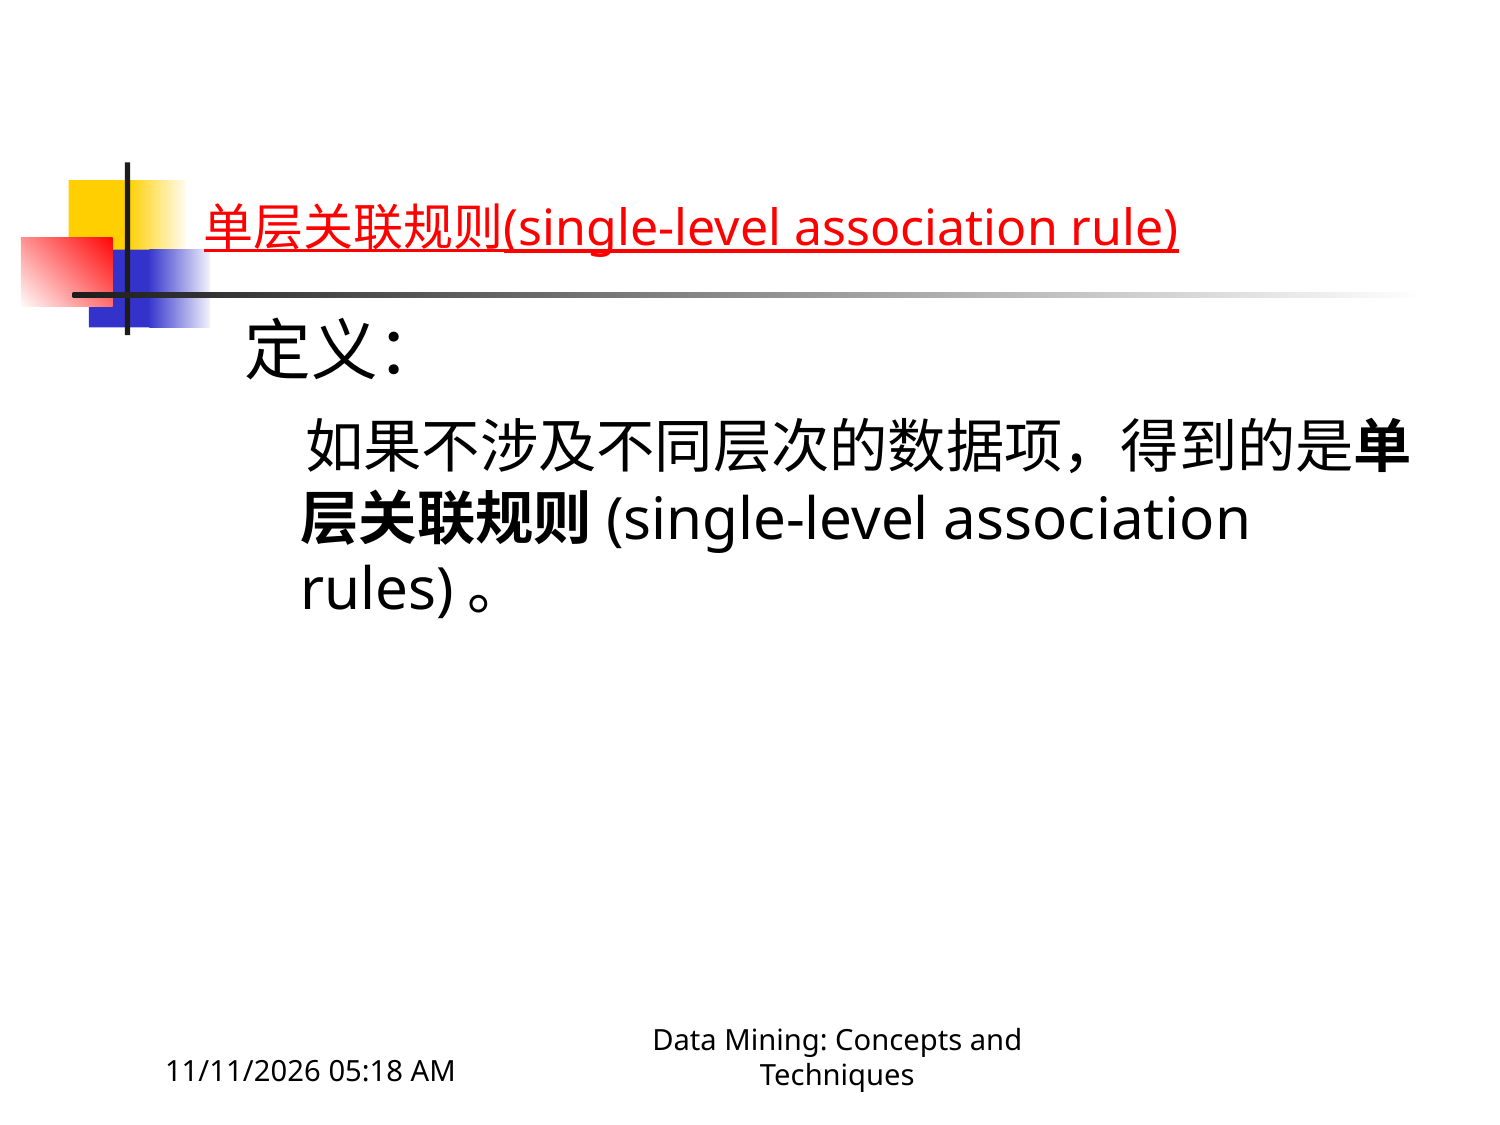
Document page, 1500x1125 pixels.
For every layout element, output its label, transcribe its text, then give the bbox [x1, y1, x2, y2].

list 定义： 如果不涉及不同层次的数据项，得到的是单层关联规则(single-level association rules)。 [229, 299, 1434, 1001]
title 单层关联规则(single-level association rule) [188, 34, 1468, 276]
footer Data Mining: Concepts and Techniques [599, 1023, 1076, 1100]
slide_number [149, 1023, 504, 1100]
